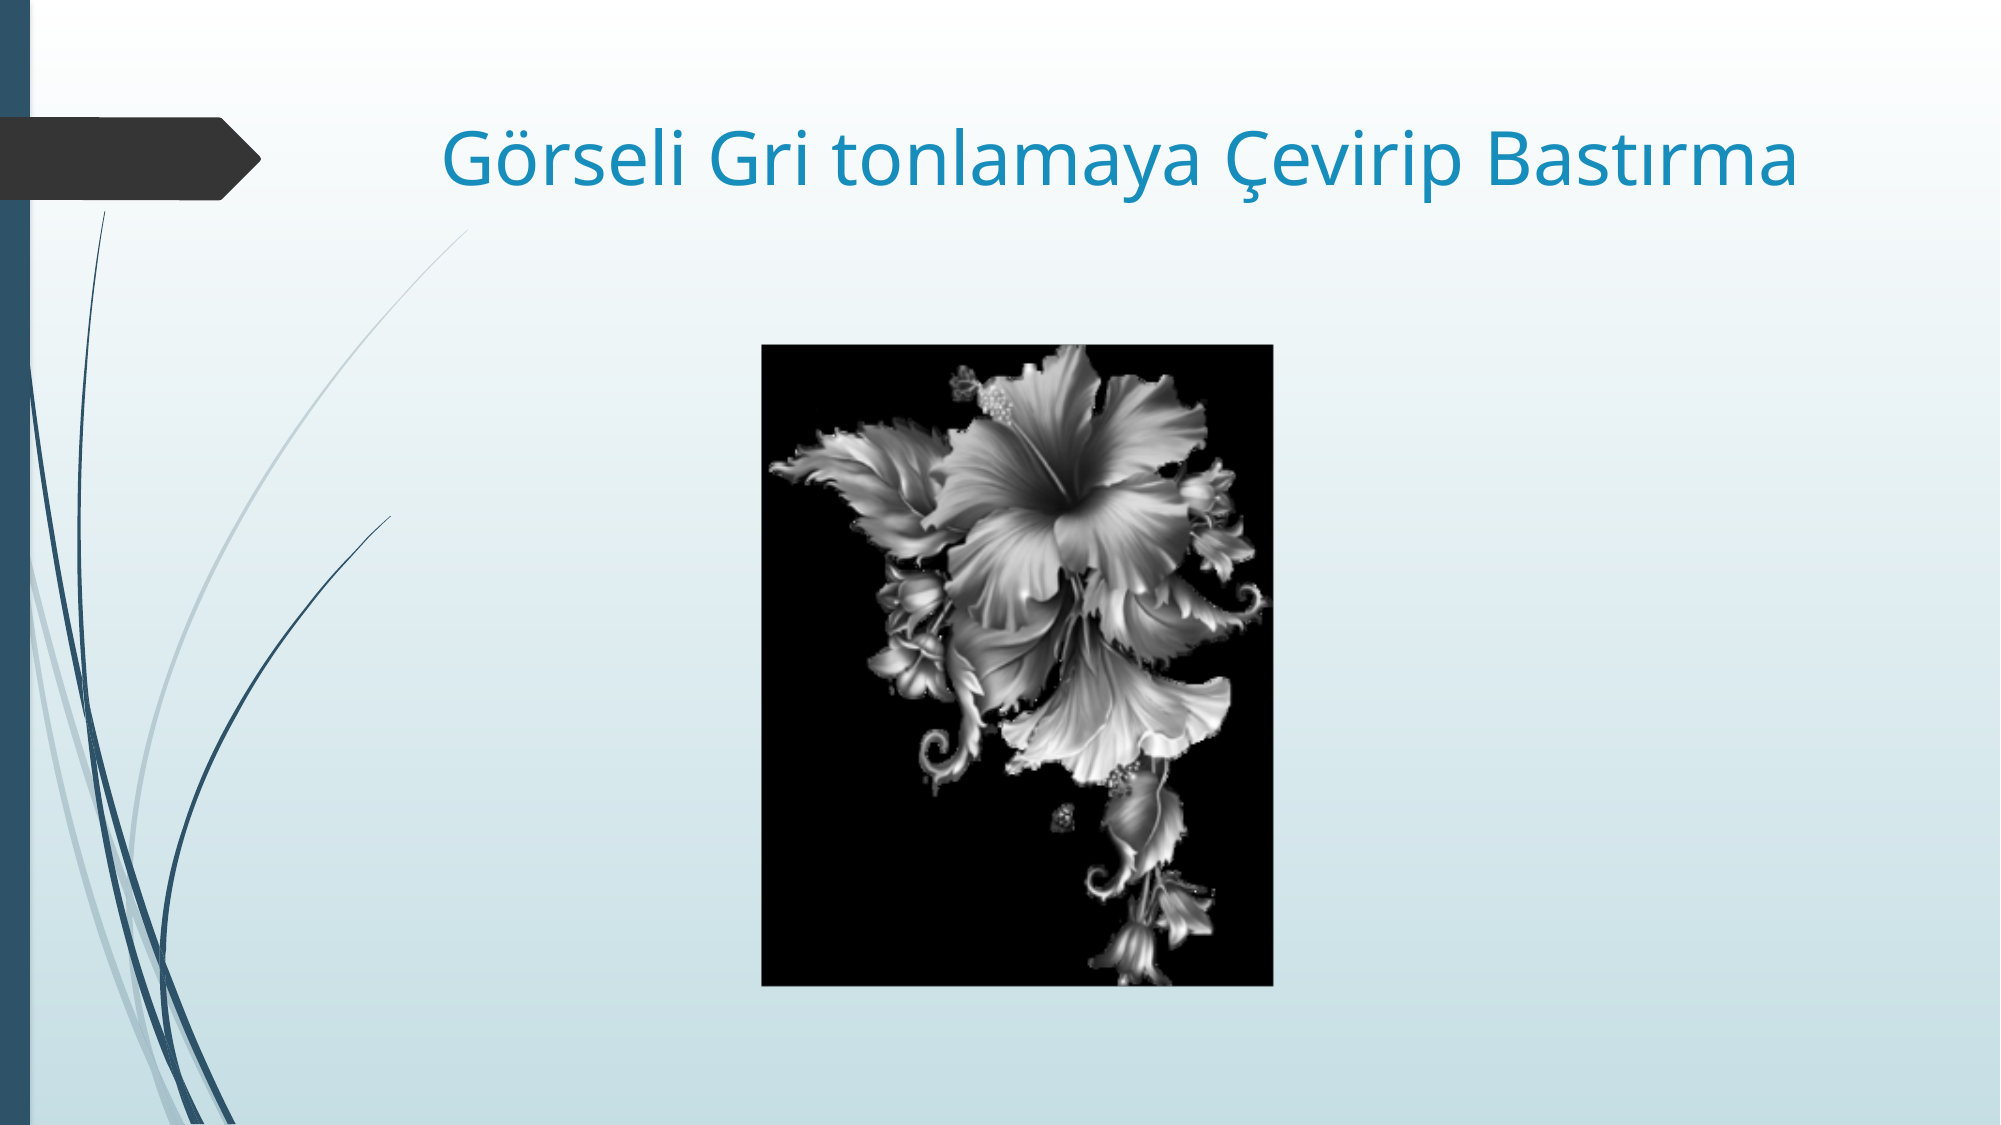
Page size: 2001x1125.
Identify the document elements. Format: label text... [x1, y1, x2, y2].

title Görseli Gri tonlamaya Çevirip Bastırma [425, 102, 1888, 313]
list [475, 285, 1525, 1073]
